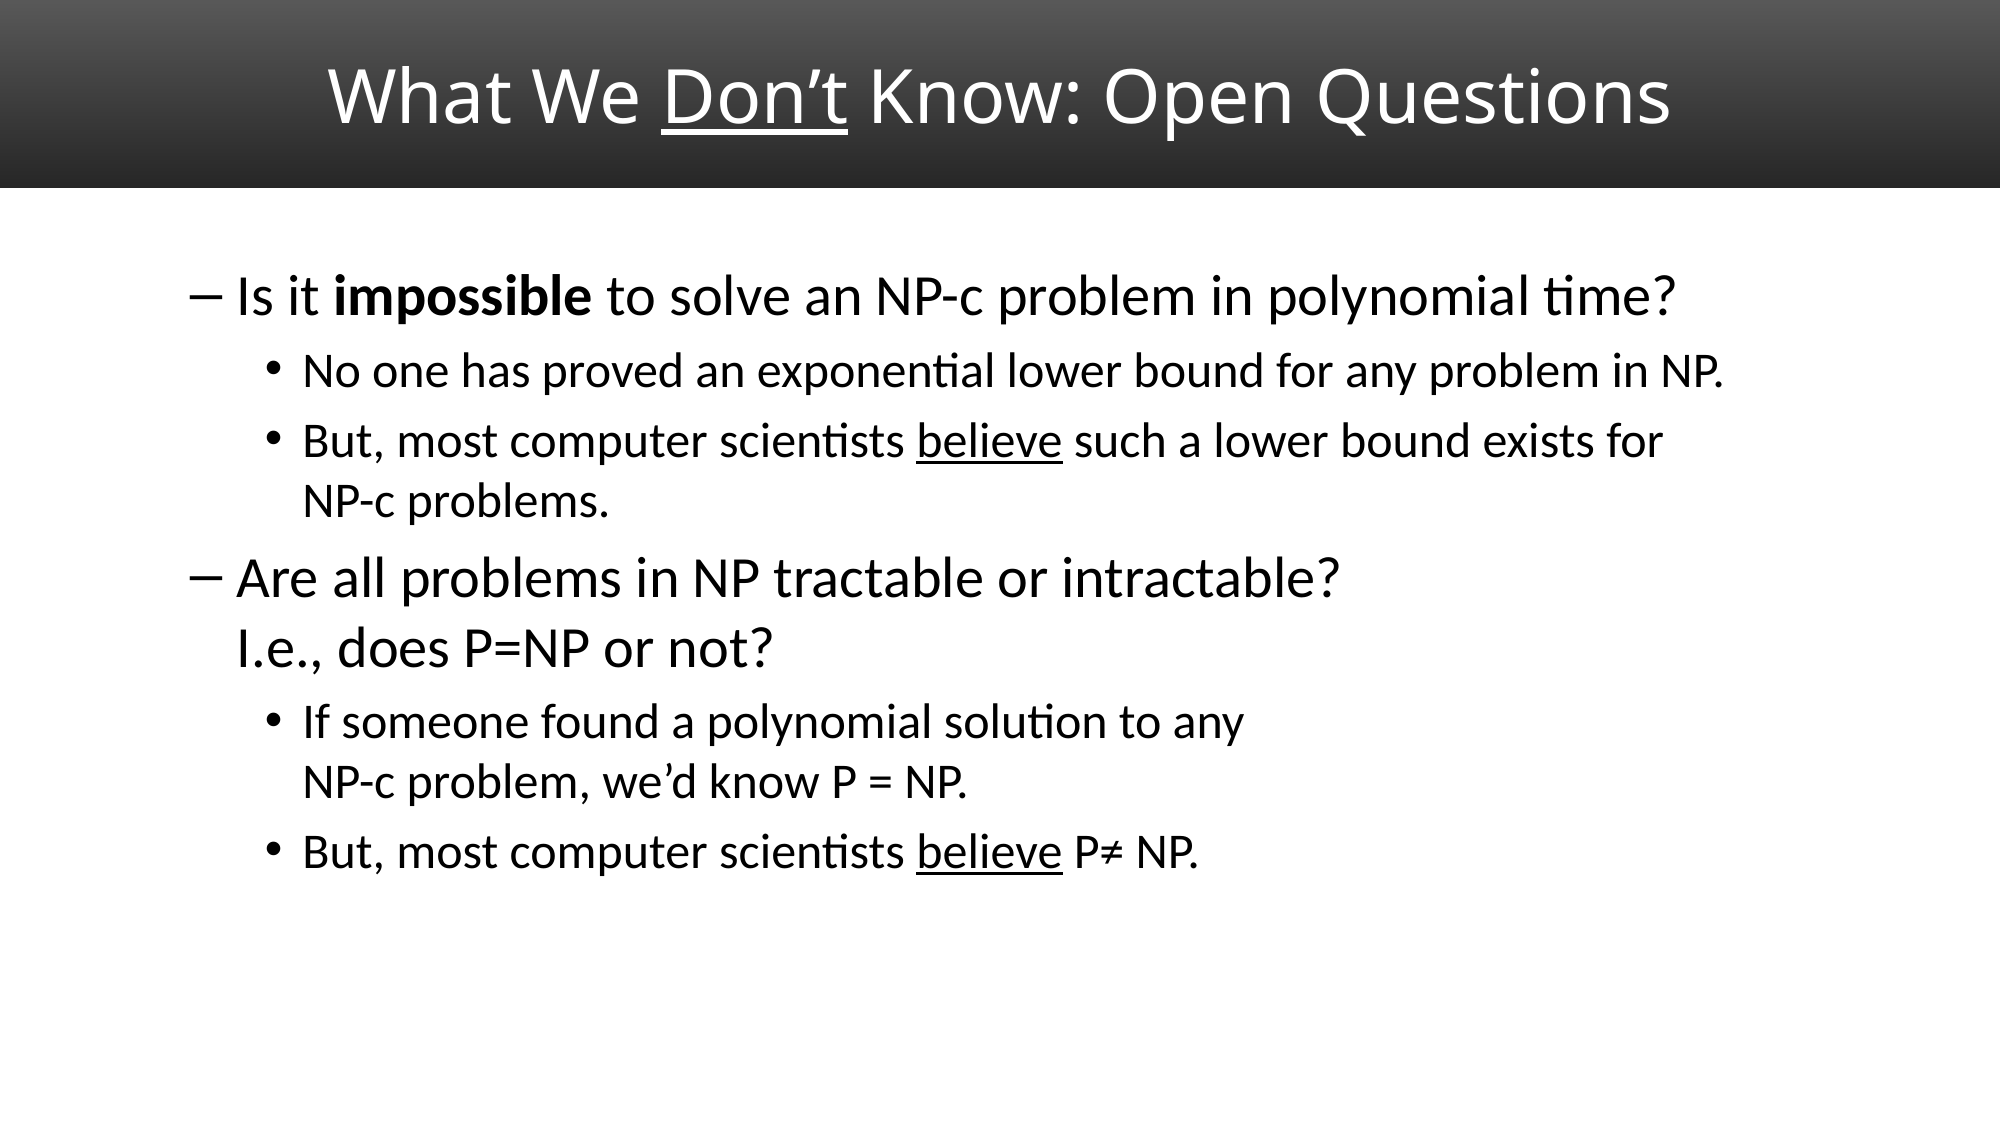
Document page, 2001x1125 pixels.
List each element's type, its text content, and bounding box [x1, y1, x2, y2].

title What We Don’t Know: Open Questions [99, 24, 1900, 163]
list Is it impossible to solve an NP-c problem in polynomial time? No one has proved an exponential lower bound for any problem in NP. But, most computer scientists believe such a lower bound exists for NP-c problems. Are all problems in NP tractable or intractable? I.e., does P=NP or not? If someone found a polynomial solution to any NP-c problem, we’d know P = NP. But, most computer scientists believe P≠ NP. [99, 249, 1750, 1013]
